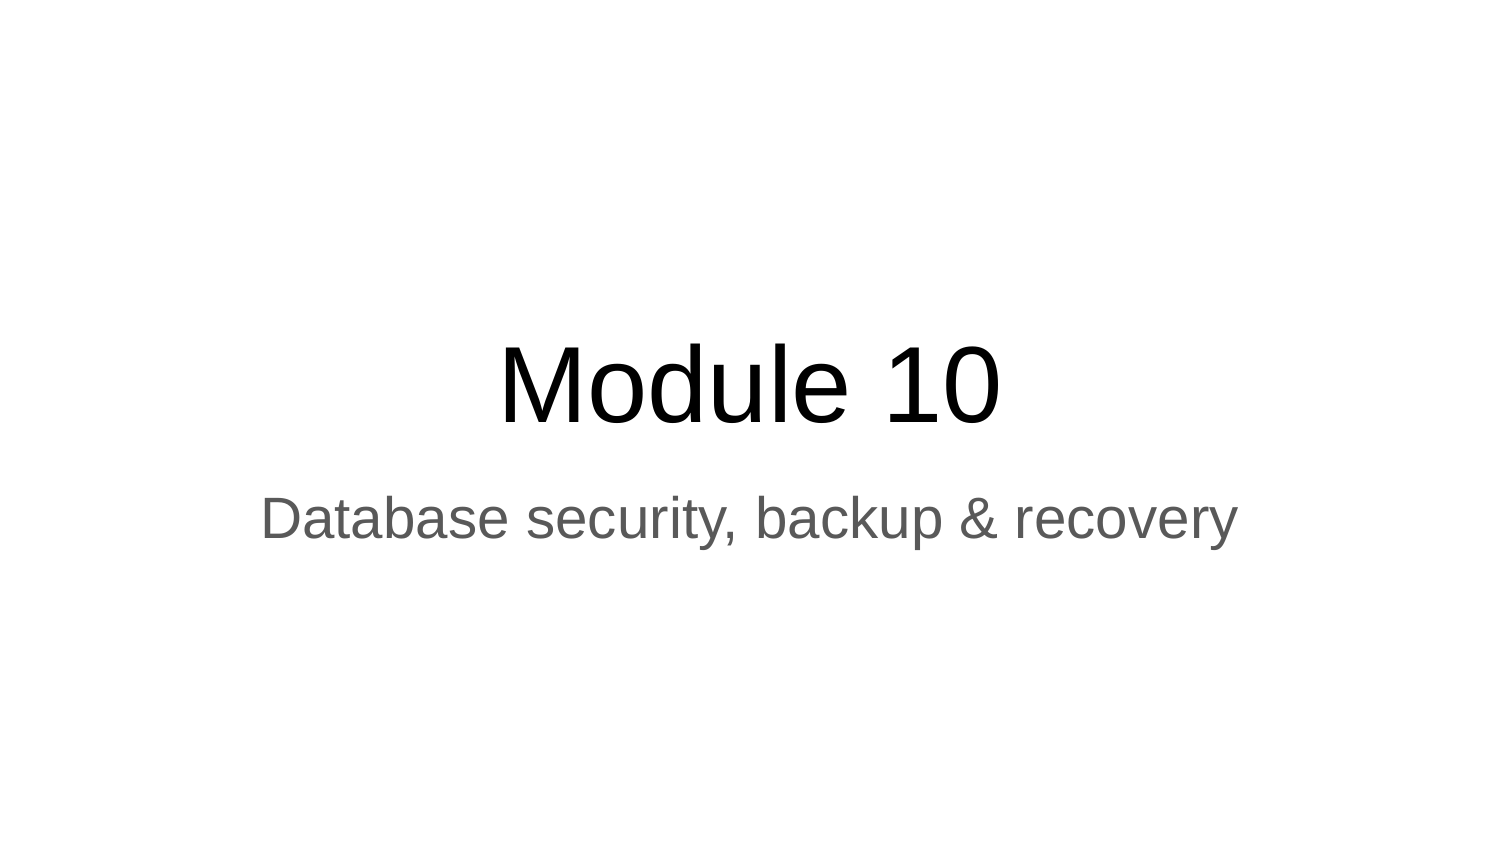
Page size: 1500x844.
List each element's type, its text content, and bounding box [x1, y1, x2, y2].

subtitle Database security, backup & recovery [51, 464, 1449, 595]
title Module 10 [51, 122, 1449, 459]
